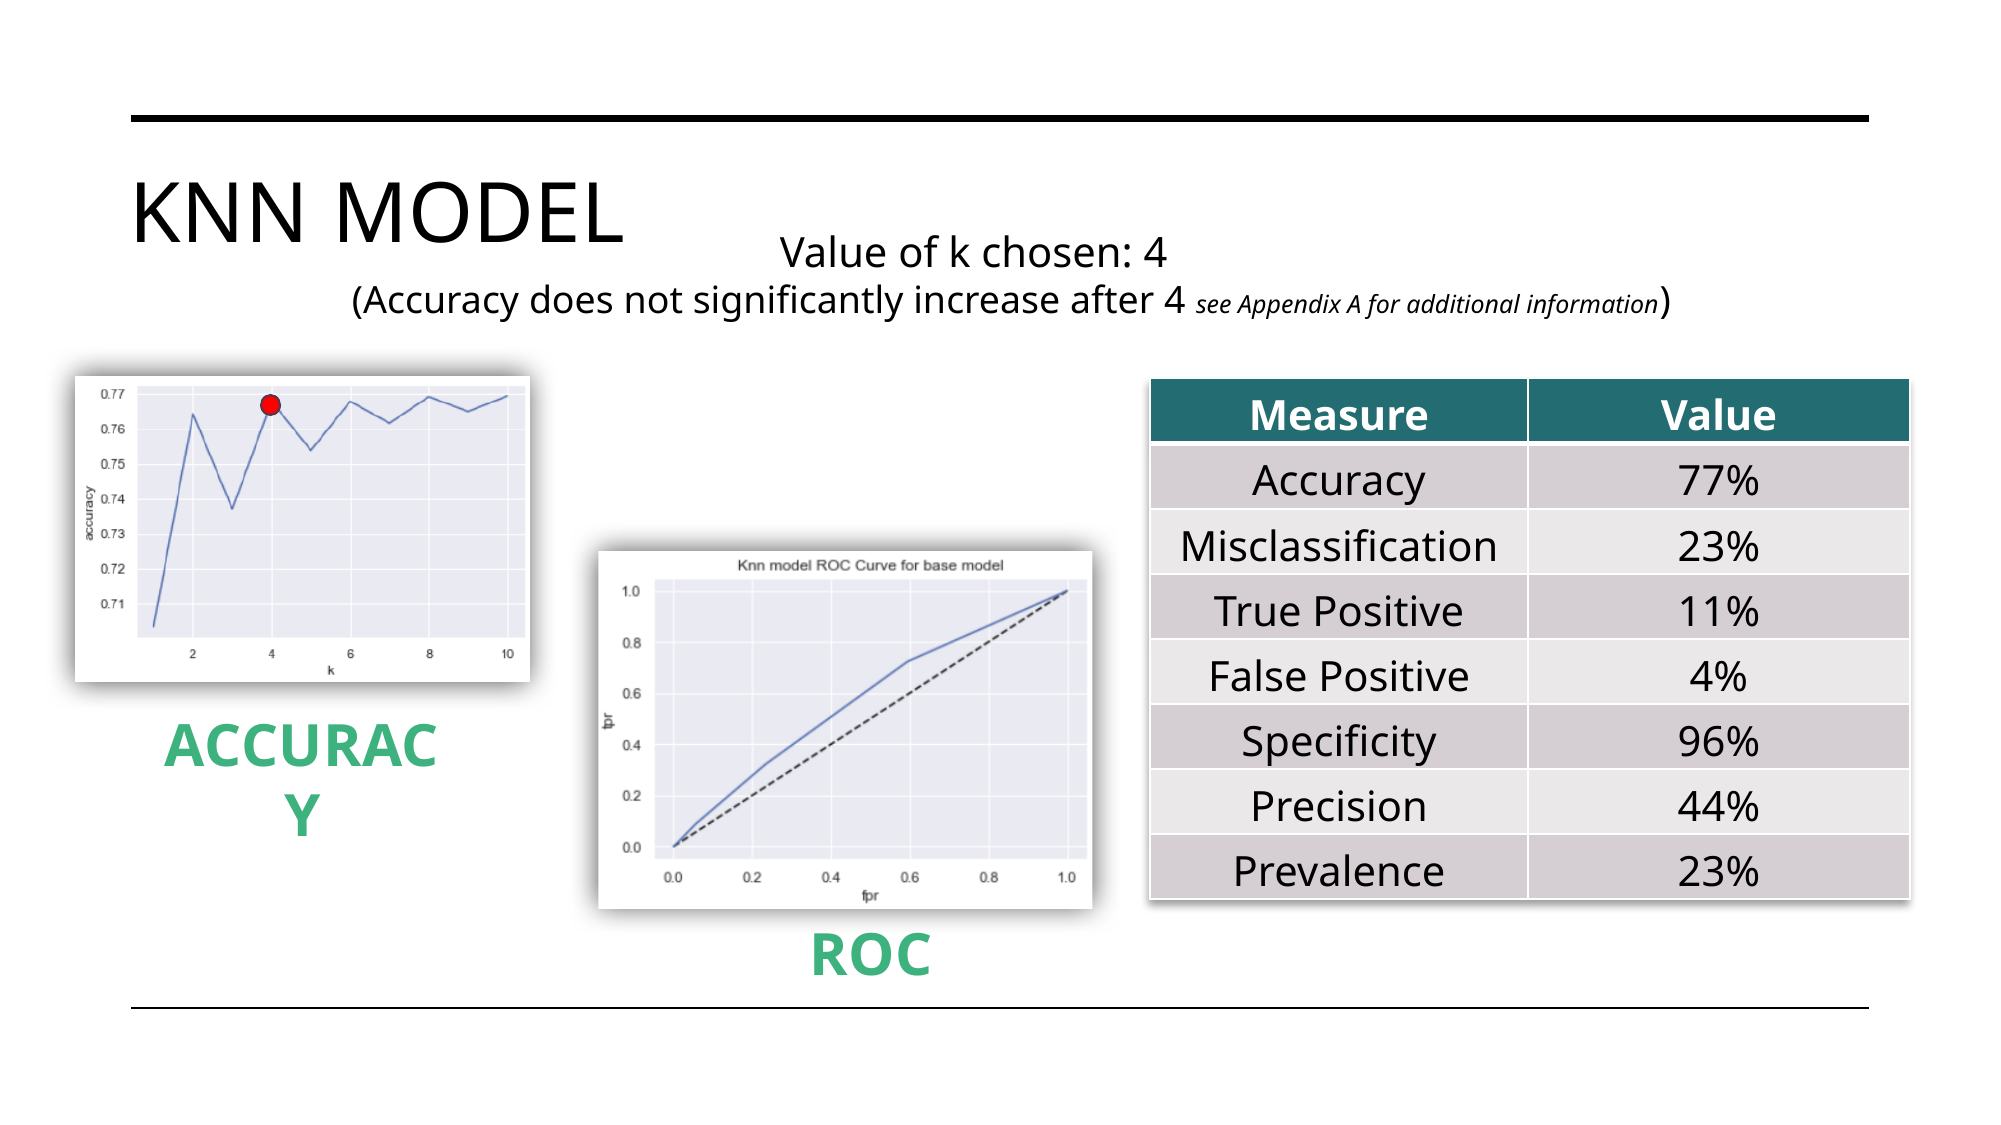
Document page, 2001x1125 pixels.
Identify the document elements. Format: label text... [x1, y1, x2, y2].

table_cell Prevalence [1151, 835, 1527, 898]
table_cell False Positive [1151, 640, 1527, 703]
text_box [75, 376, 530, 682]
table_cell 4% [1529, 640, 1909, 703]
list Value of k chosen: 4 (Accuracy does not significantly increase after 4 see Appendix A for additional information) [96, 217, 1851, 341]
table_cell 44% [1529, 770, 1909, 833]
picture [598, 551, 1093, 910]
title KNN model [114, 151, 1869, 377]
table_header Measure [1151, 379, 1527, 441]
table_cell Precision [1151, 770, 1527, 833]
table_cell 96% [1529, 705, 1909, 768]
table_cell Accuracy [1151, 446, 1527, 508]
table_cell True Positive [1151, 575, 1527, 638]
table_cell 23% [1529, 835, 1909, 898]
table_cell 11% [1529, 575, 1909, 638]
table_header Value [1529, 379, 1909, 441]
text_box Accuracy [140, 705, 465, 856]
table_cell 77% [1529, 446, 1909, 508]
table_cell 23% [1529, 510, 1909, 573]
table_cell Misclassification [1151, 510, 1527, 573]
table_cell Specificity [1151, 705, 1527, 768]
text_box Roc [780, 929, 962, 995]
